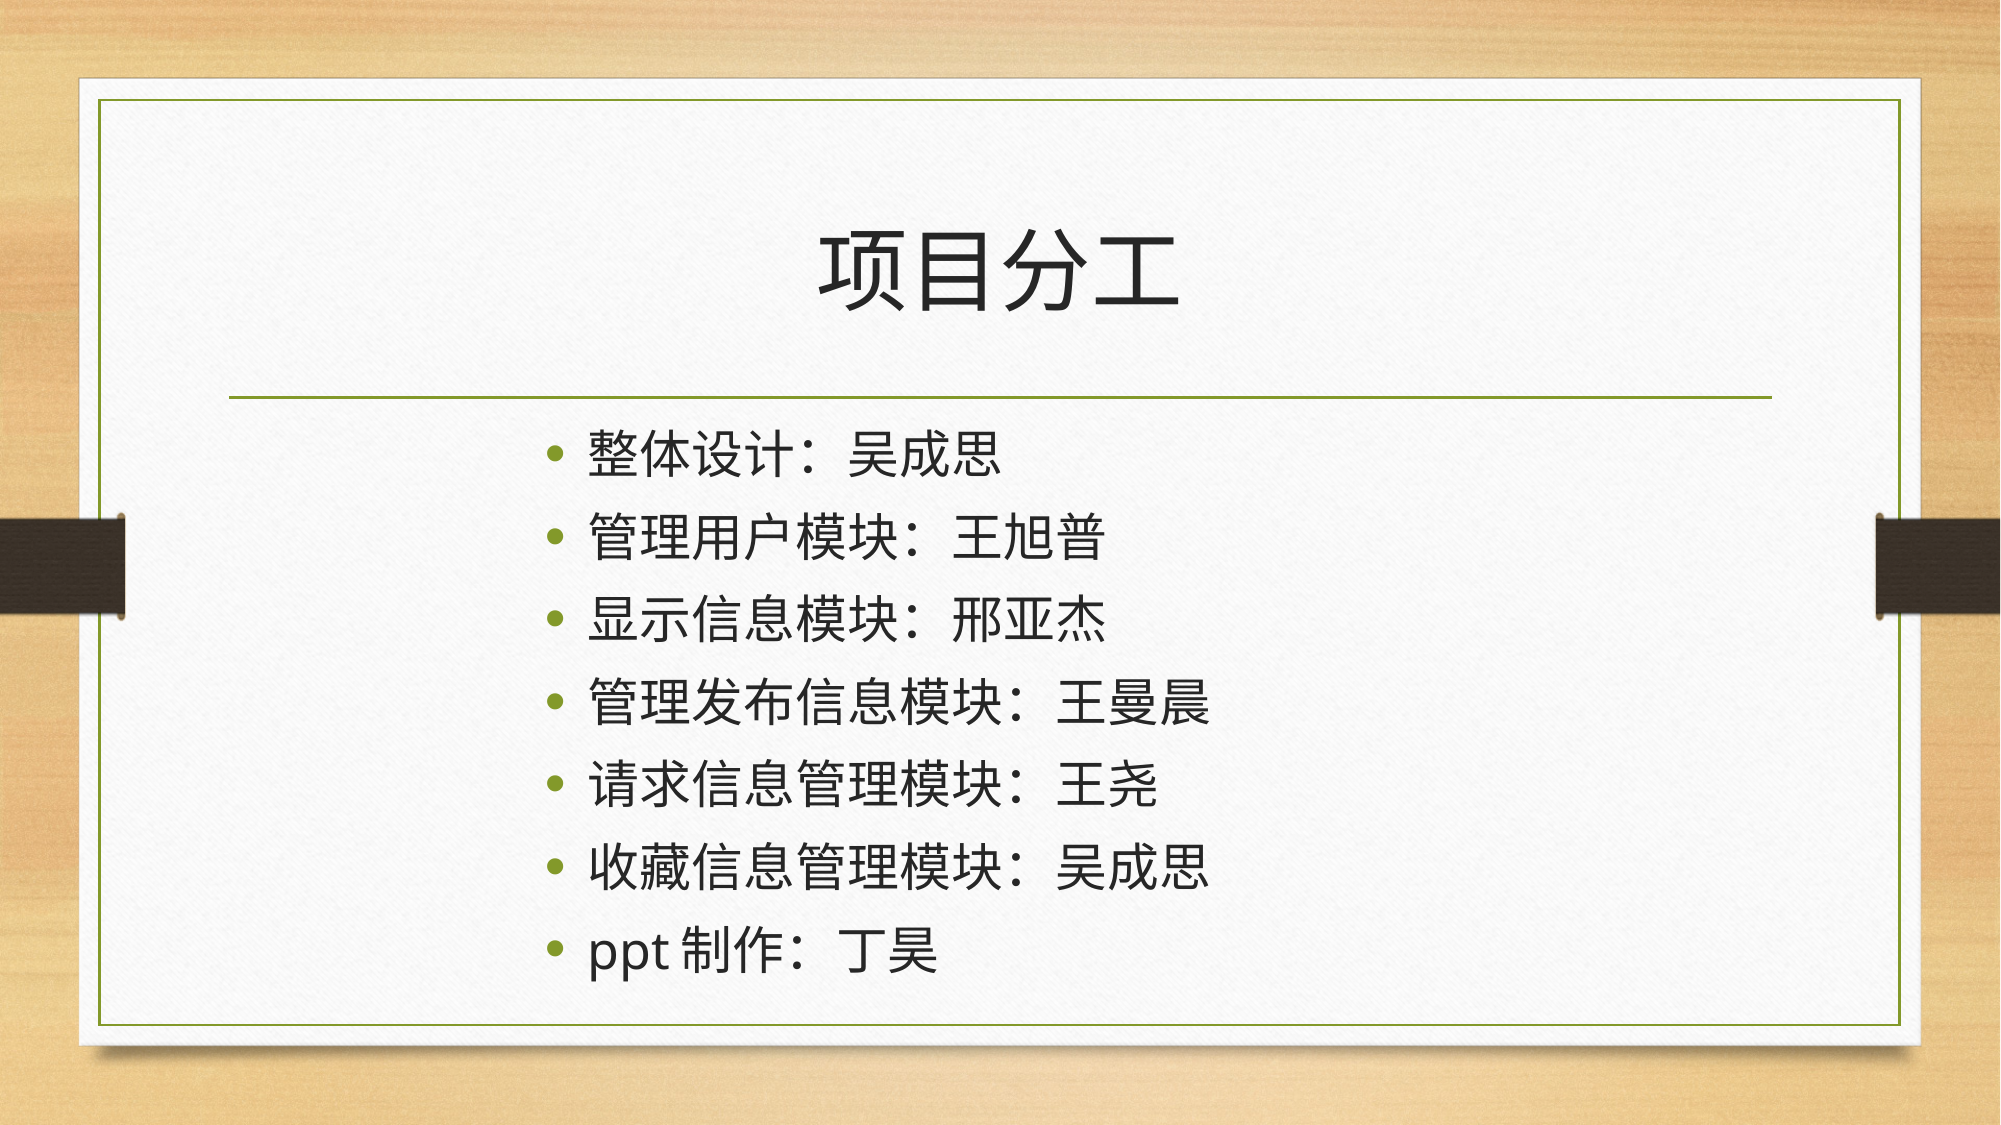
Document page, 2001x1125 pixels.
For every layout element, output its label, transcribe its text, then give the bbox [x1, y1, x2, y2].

picture [0, 0, 2001, 1125]
title 项目分工 [212, 161, 1788, 375]
text_box 整体设计：吴成思 管理用户模块：王旭普 显示信息模块：邢亚杰 管理发布信息模块：王曼晨 请求信息管理模块：王尧 收藏信息管理模块：吴成思 ppt制作：丁昊 [530, 414, 1473, 993]
